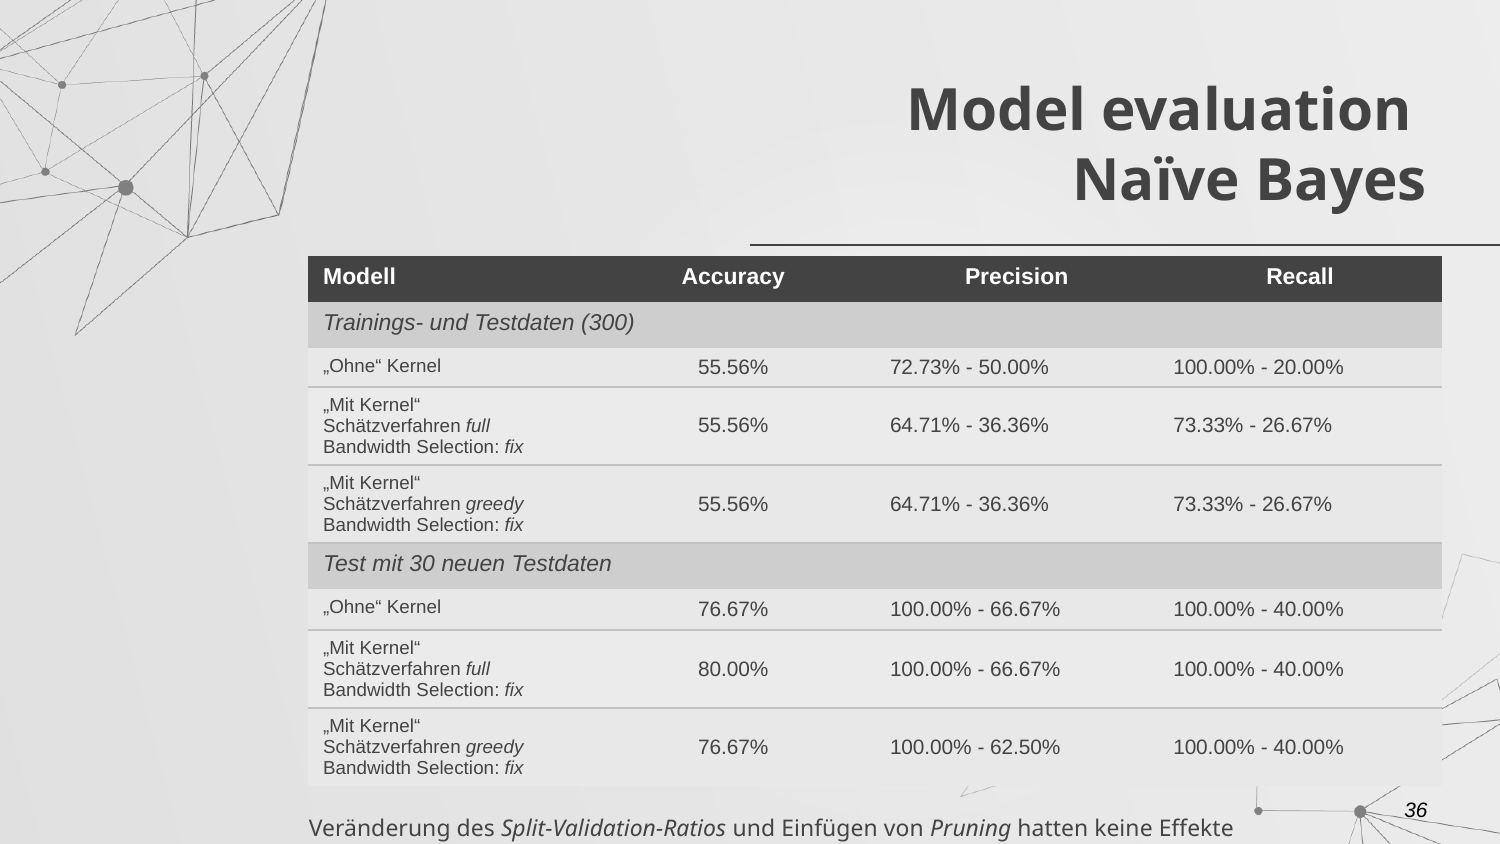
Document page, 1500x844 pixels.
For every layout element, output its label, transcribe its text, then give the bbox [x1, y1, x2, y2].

table_cell „Mit Kernel“ Schätzverfahren full Bandwidth Selection: fix [308, 631, 592, 707]
table_cell Test mit 30 neuen Testdaten [308, 544, 1442, 589]
table_cell 64.71% - 36.36% [875, 466, 1158, 542]
table_cell „Ohne“ Kernel [308, 348, 592, 386]
table_cell 100.00% - 40.00% [1158, 589, 1442, 629]
table_cell 100.00% - 66.67% [875, 589, 1158, 629]
table_cell 100.00% - 66.67% [875, 631, 1158, 707]
table_header Precision [875, 256, 1158, 302]
table_cell 76.67% [592, 709, 875, 786]
table_cell „Mit Kernel“ Schätzverfahren greedy Bandwidth Selection: fix [308, 709, 592, 786]
table_cell 80.00% [592, 631, 875, 707]
table_cell 100.00% - 40.00% [1158, 631, 1442, 707]
table_cell 100.00% - 40.00% [1158, 709, 1442, 786]
subtitle Veränderung des Split-Validation-Ratios und Einfügen von Pruning hatten keine Effekte [293, 798, 1500, 844]
table_cell 55.56% [592, 348, 875, 386]
table_cell 73.33% - 26.67% [1158, 466, 1442, 542]
table_cell 100.00% - 20.00% [1158, 348, 1442, 386]
title Model evaluation Naïve Bayes [143, 110, 1442, 228]
table_cell Trainings- und Testdaten (300) [308, 302, 1442, 348]
table_header Recall [1158, 256, 1442, 302]
table_cell 64.71% - 36.36% [875, 388, 1158, 464]
picture [0, 0, 1500, 844]
table_cell 100.00% - 62.50% [875, 709, 1158, 786]
table_cell „Mit Kernel“ Schätzverfahren full Bandwidth Selection: fix [308, 388, 592, 464]
table_cell 73.33% - 26.67% [1158, 388, 1442, 464]
table_cell 55.56% [592, 466, 875, 542]
table_cell 55.56% [592, 388, 875, 464]
table_cell „Ohne“ Kernel [308, 589, 592, 629]
table_header Accuracy [592, 256, 875, 302]
table_cell „Mit Kernel“ Schätzverfahren greedy Bandwidth Selection: fix [308, 466, 592, 542]
table_cell 72.73% - 50.00% [875, 348, 1158, 386]
table_cell 76.67% [592, 589, 875, 629]
table_header Modell [308, 256, 592, 302]
